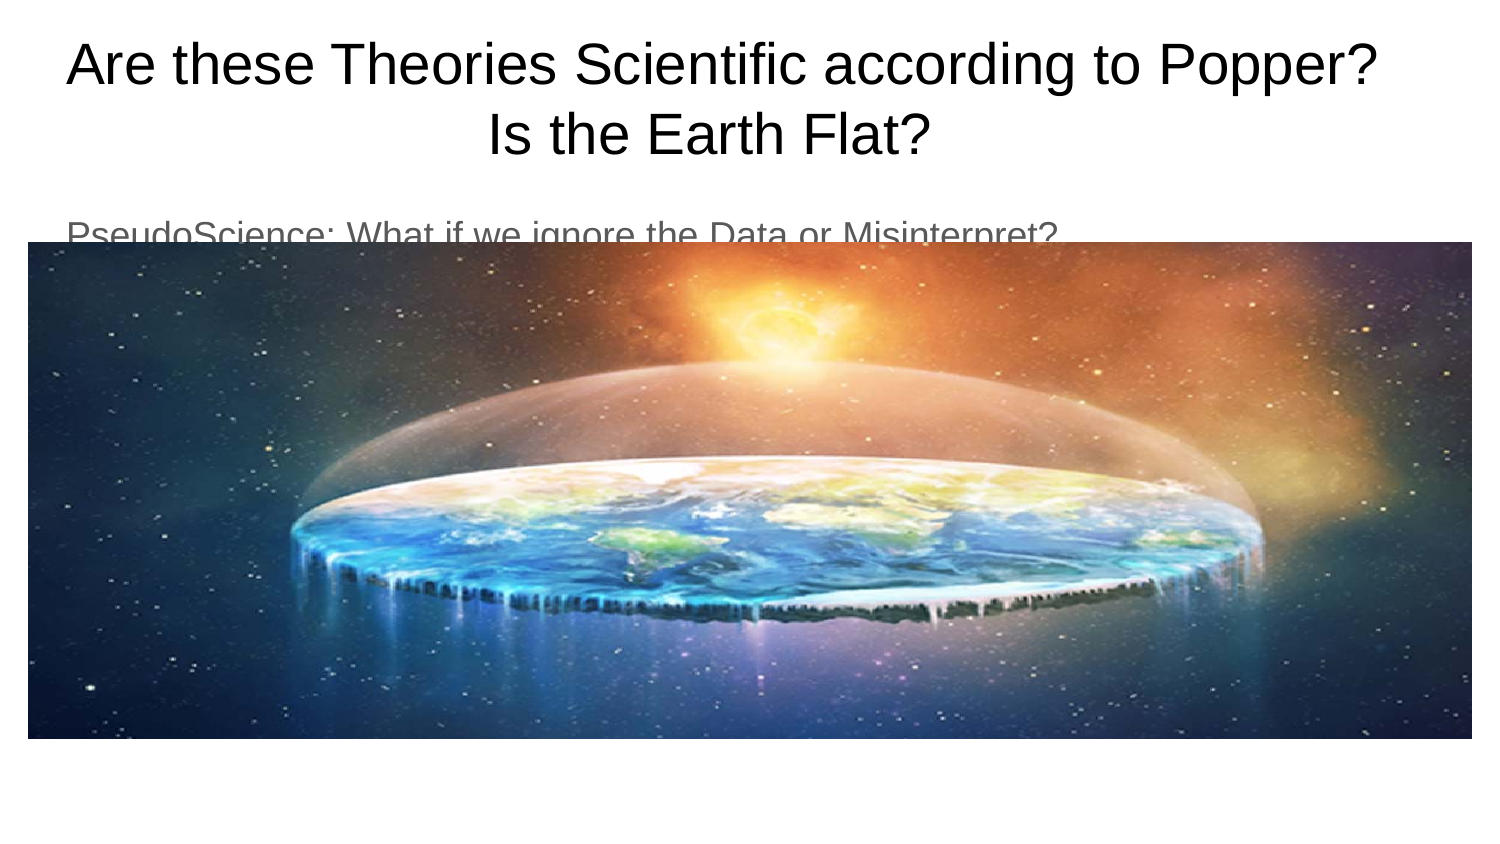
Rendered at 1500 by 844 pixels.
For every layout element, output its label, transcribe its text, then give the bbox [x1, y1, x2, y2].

picture [27, 242, 1473, 739]
title Are these Theories Scientific according to Popper? Is the Earth Flat? [51, 10, 1449, 167]
list PseudoScience: What if we ignore the Data or Misinterpret? [51, 189, 1449, 240]
